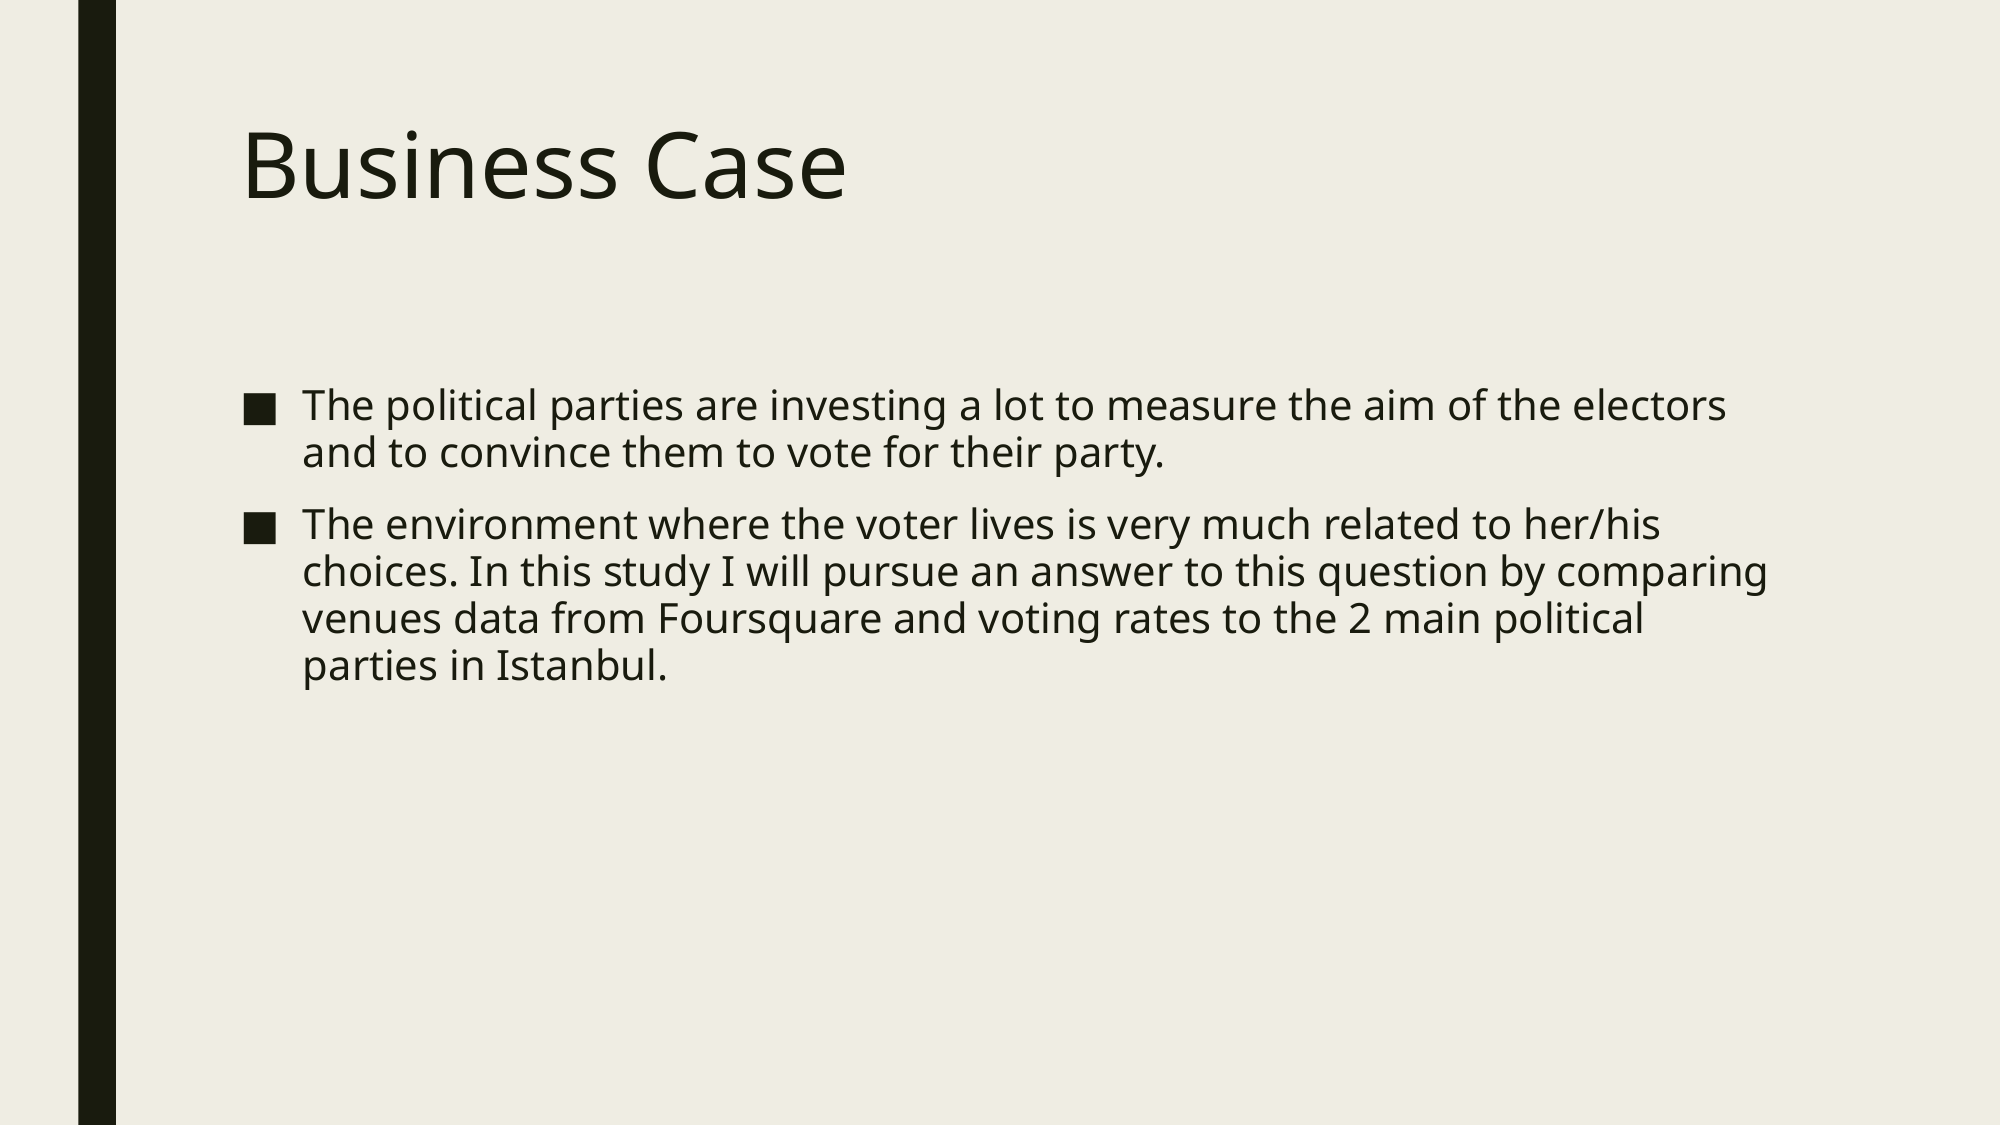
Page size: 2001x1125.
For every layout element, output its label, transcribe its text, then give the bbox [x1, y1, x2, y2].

title Business Case [225, 112, 1800, 357]
list The political parties are investing a lot to measure the aim of the electors and to convince them to vote for their party. The environment where the voter lives is very much related to her/his choices. In this study I will pursue an answer to this question by comparing venues data from Foursquare and voting rates to the 2 main political parties in Istanbul. [225, 375, 1800, 963]
